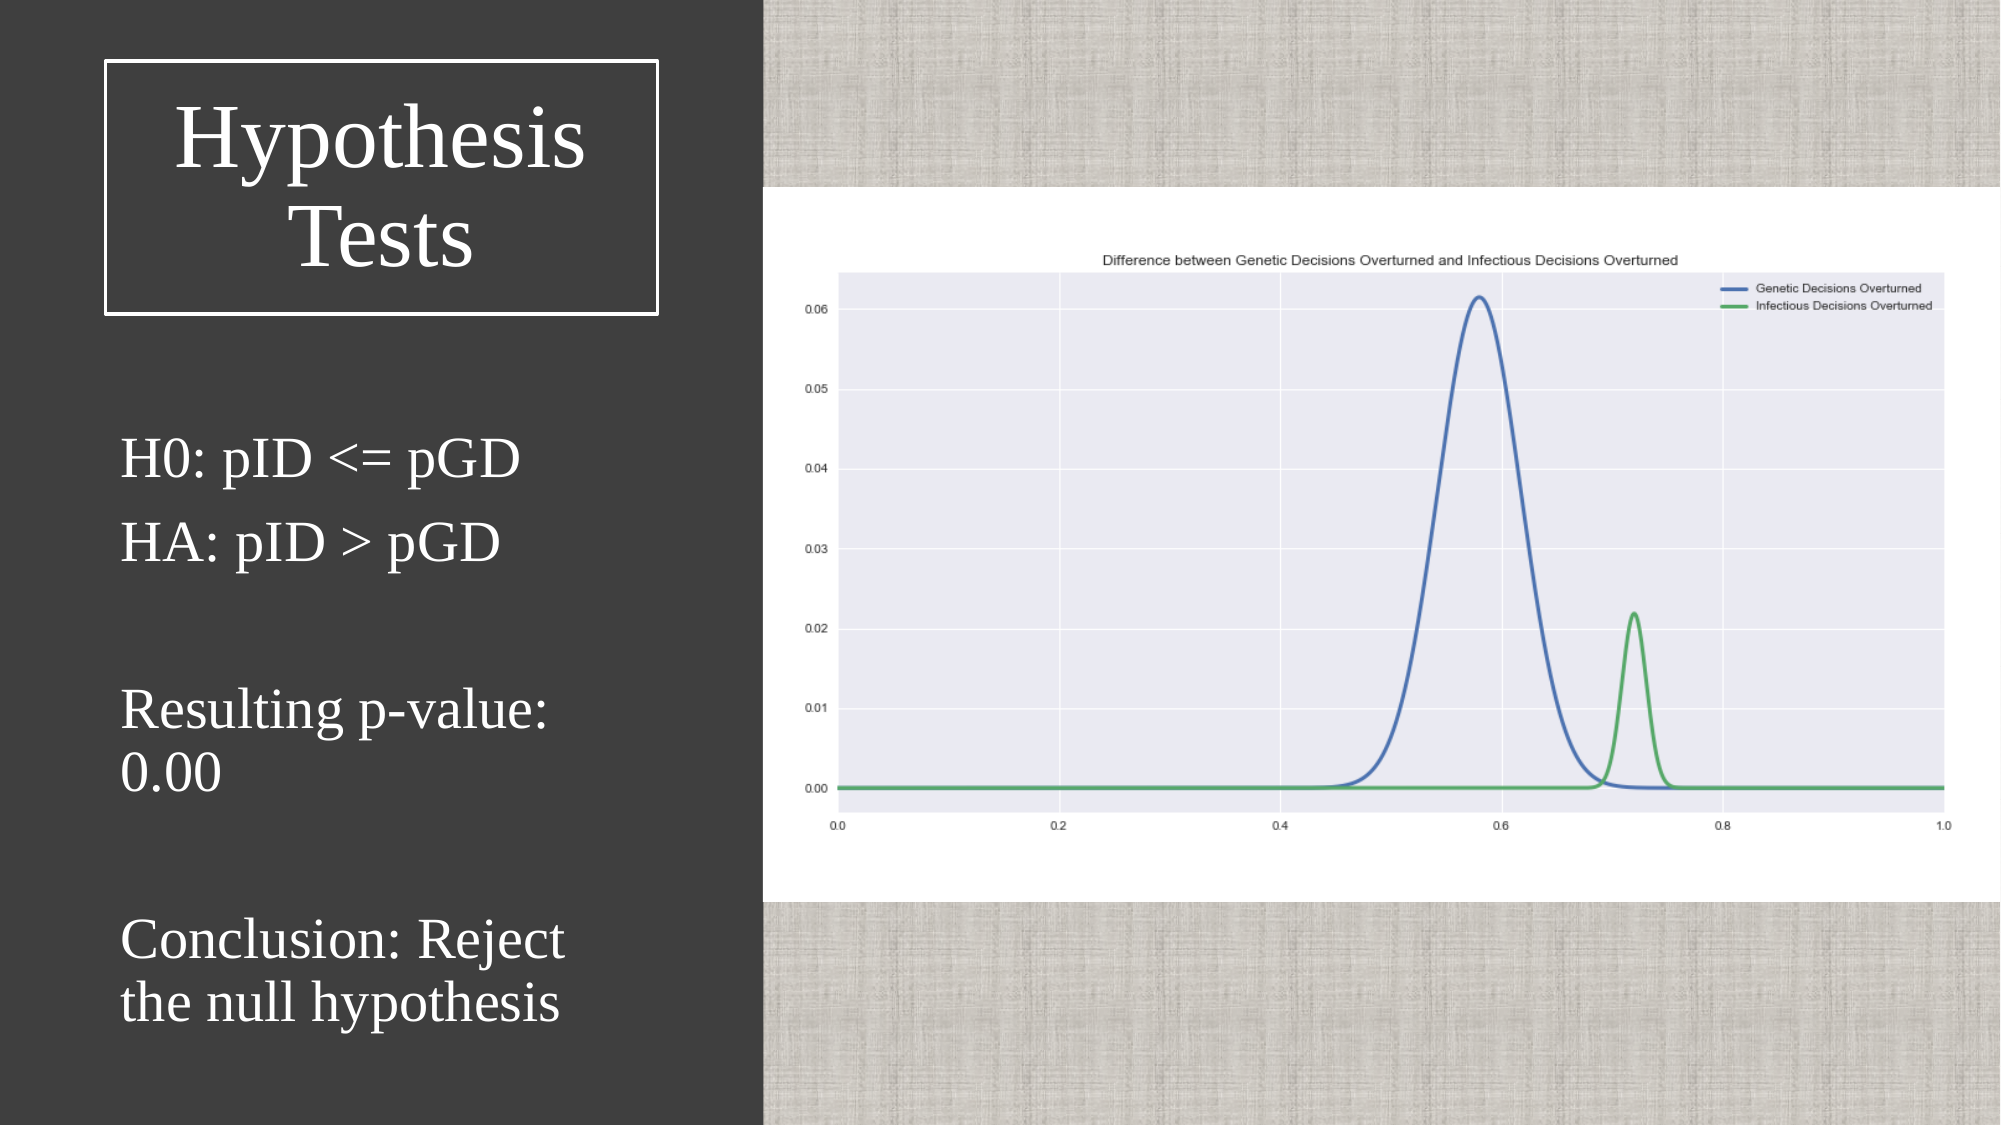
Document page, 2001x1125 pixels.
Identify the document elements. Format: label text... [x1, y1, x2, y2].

list H0: pID <= pGD HA: pID > pGD Resulting p-value: 0.00 Conclusion: Reject the null hypothesis [105, 419, 658, 1064]
picture [764, 0, 2001, 1125]
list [762, 187, 2000, 902]
title Hypothesis Tests [105, 60, 658, 314]
text_box [0, 0, 764, 1125]
